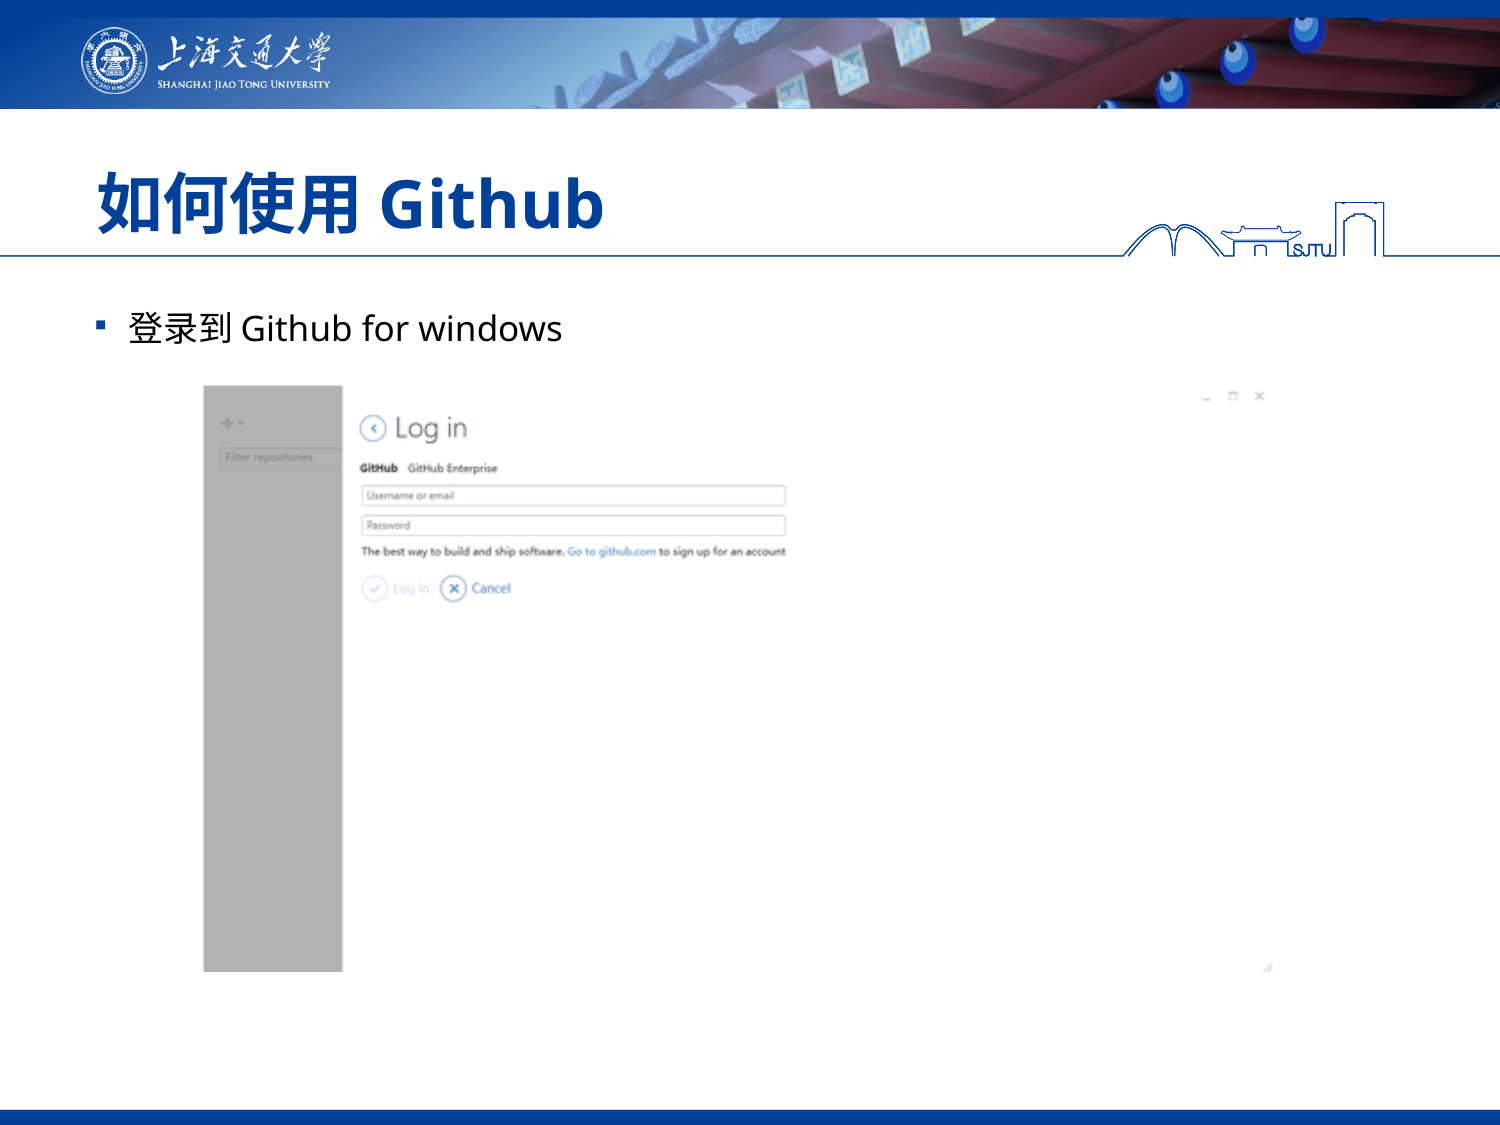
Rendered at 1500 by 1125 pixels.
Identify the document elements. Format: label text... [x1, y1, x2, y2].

picture [0, 18, 1500, 109]
title 如何使用Github [81, 159, 1455, 254]
list 登录到Github for windows [79, 277, 842, 357]
picture [202, 385, 1273, 972]
